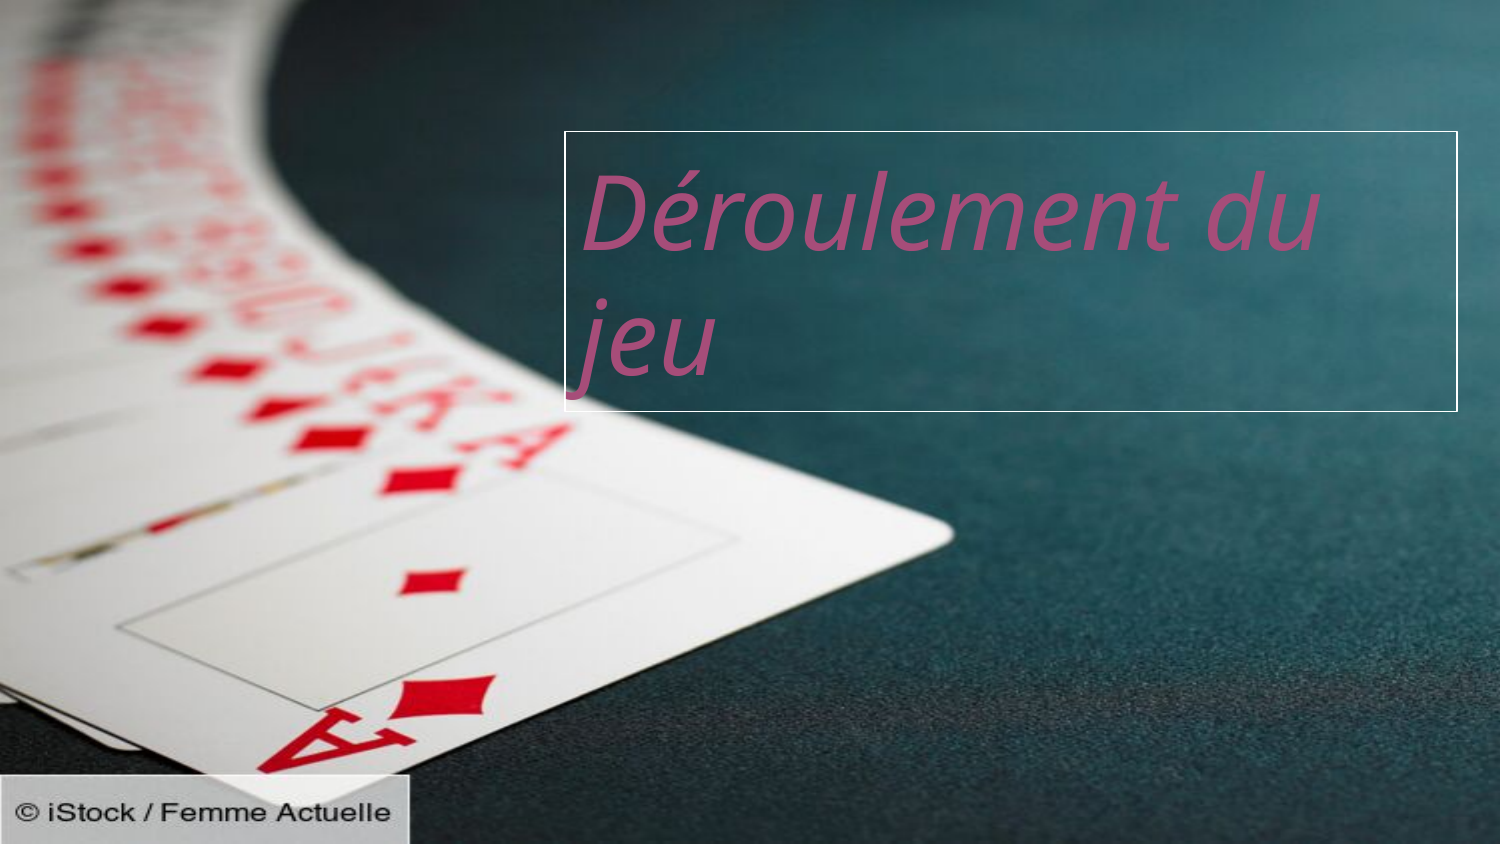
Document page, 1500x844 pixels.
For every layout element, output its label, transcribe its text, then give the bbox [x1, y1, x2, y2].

picture [0, 0, 1500, 844]
text_box Déroulement du jeu [564, 131, 1458, 412]
